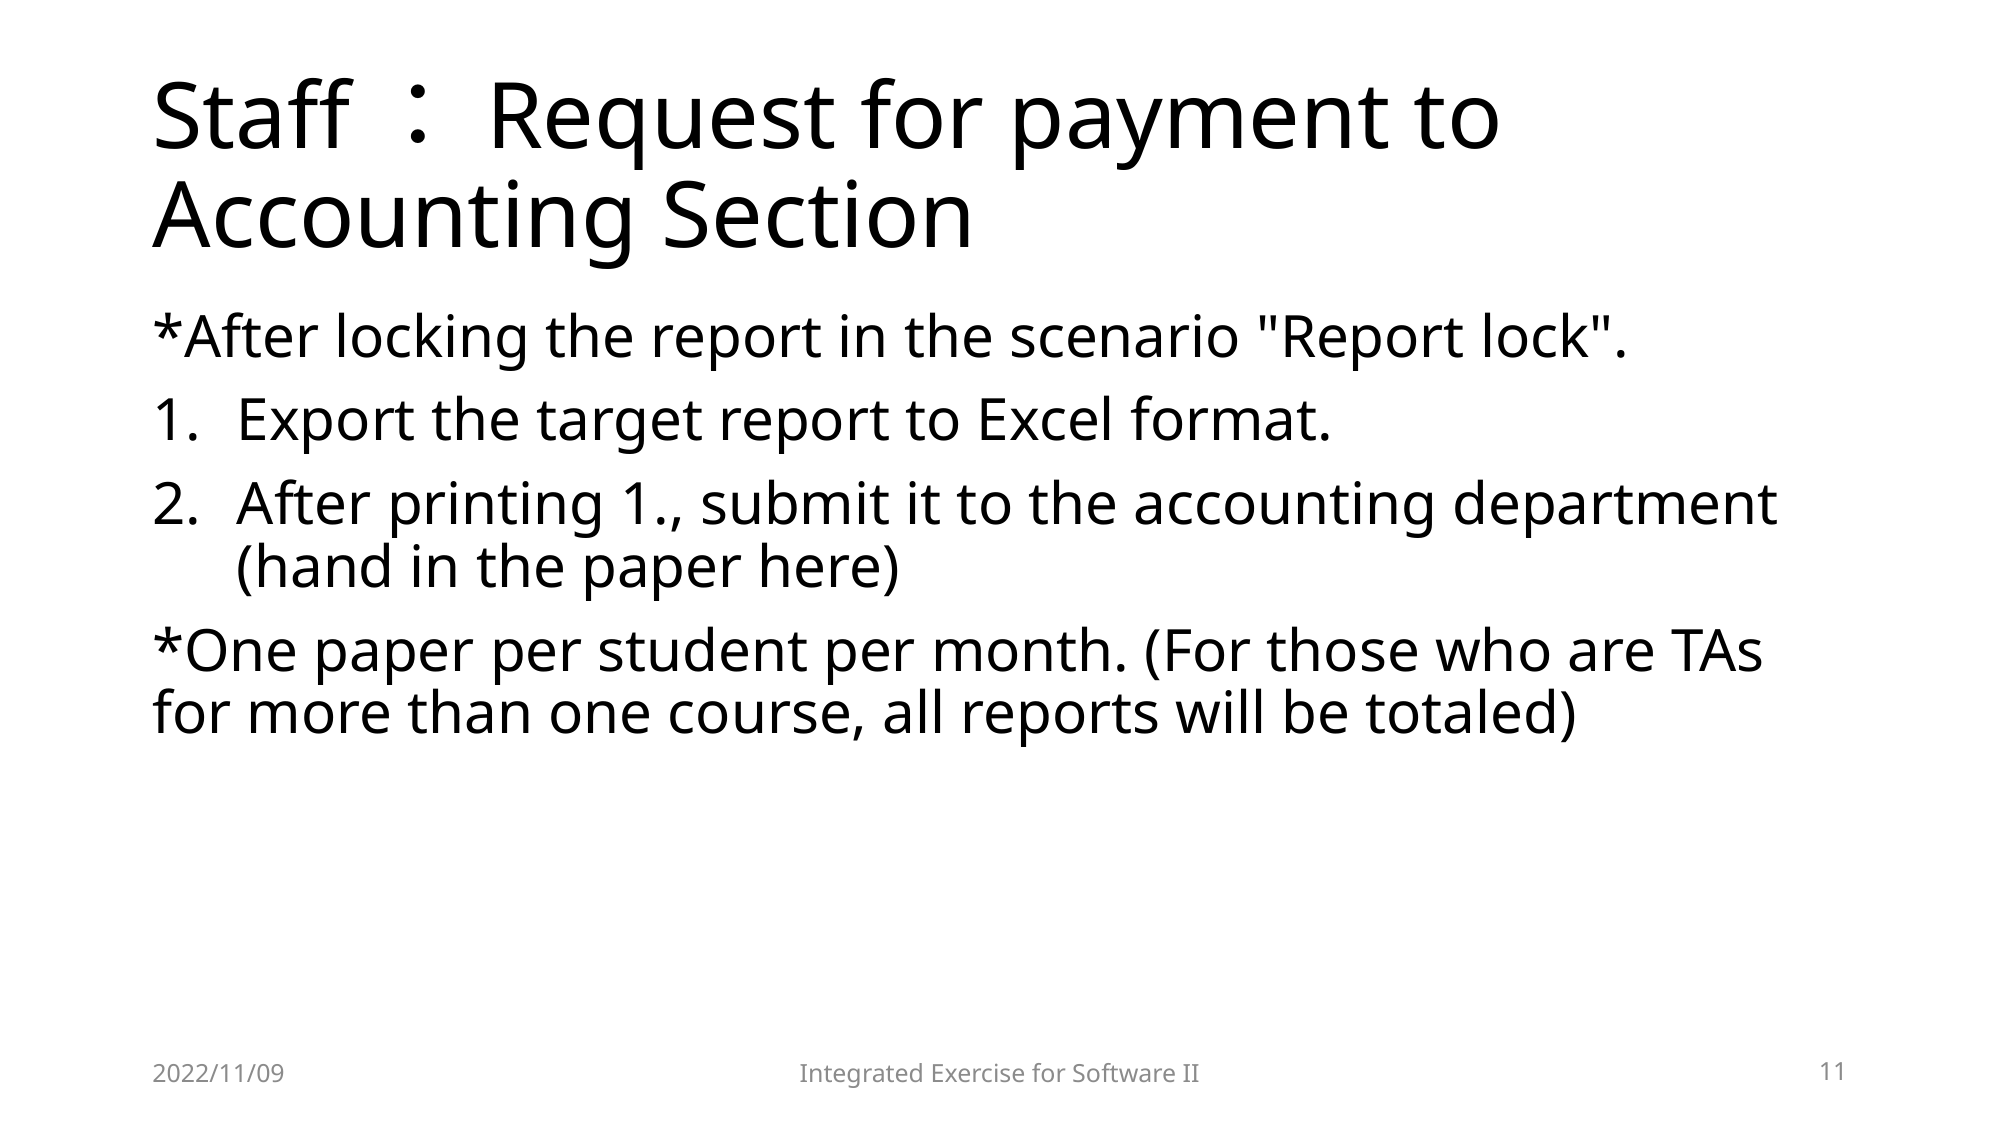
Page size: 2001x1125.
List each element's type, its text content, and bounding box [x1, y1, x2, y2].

footer Integrated Exercise for Software II [662, 1042, 1338, 1103]
list *After locking the report in the scenario "Report lock". Export the target report to Excel format. After printing 1., submit it to the accounting department (hand in the paper here) *One paper per student per month. (For those who are TAs for more than one course, all reports will be totaled) [137, 299, 1863, 1014]
title Staff：Request for payment to Accounting Section [137, 59, 1863, 278]
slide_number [137, 1042, 588, 1103]
slide_number 11 [1412, 1042, 1863, 1103]
